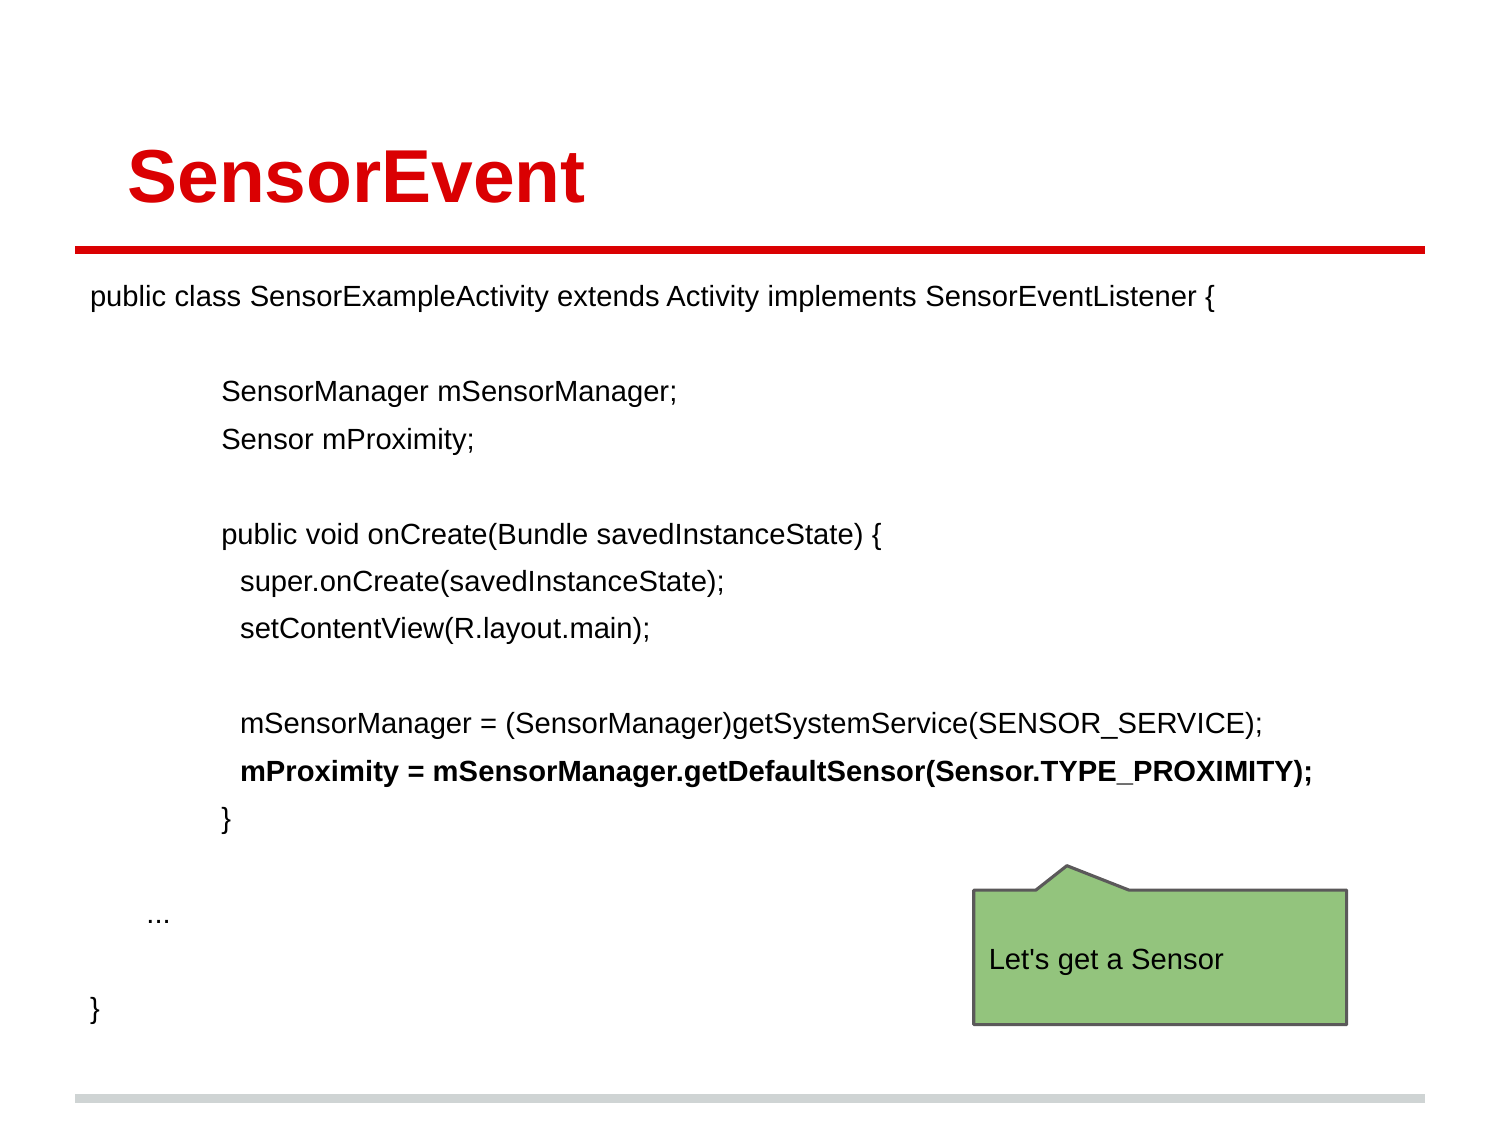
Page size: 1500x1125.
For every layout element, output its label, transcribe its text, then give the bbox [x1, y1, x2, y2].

list public class SensorExampleActivity extends Activity implements SensorEventListener { SensorManager mSensorManager; Sensor mProximity; public void onCreate(Bundle savedInstanceState) { super.onCreate(savedInstanceState); setContentView(R.layout.main); mSensorManager = (SensorManager)getSystemService(SENSOR_SERVICE); mProximity = mSensorManager.getDefaultSensor(Sensor.TYPE_PROXIMITY); } ... } [75, 262, 1425, 1078]
text_box Let's get a Sensor [973, 865, 1347, 1025]
title SensorEvent [75, 45, 1425, 233]
